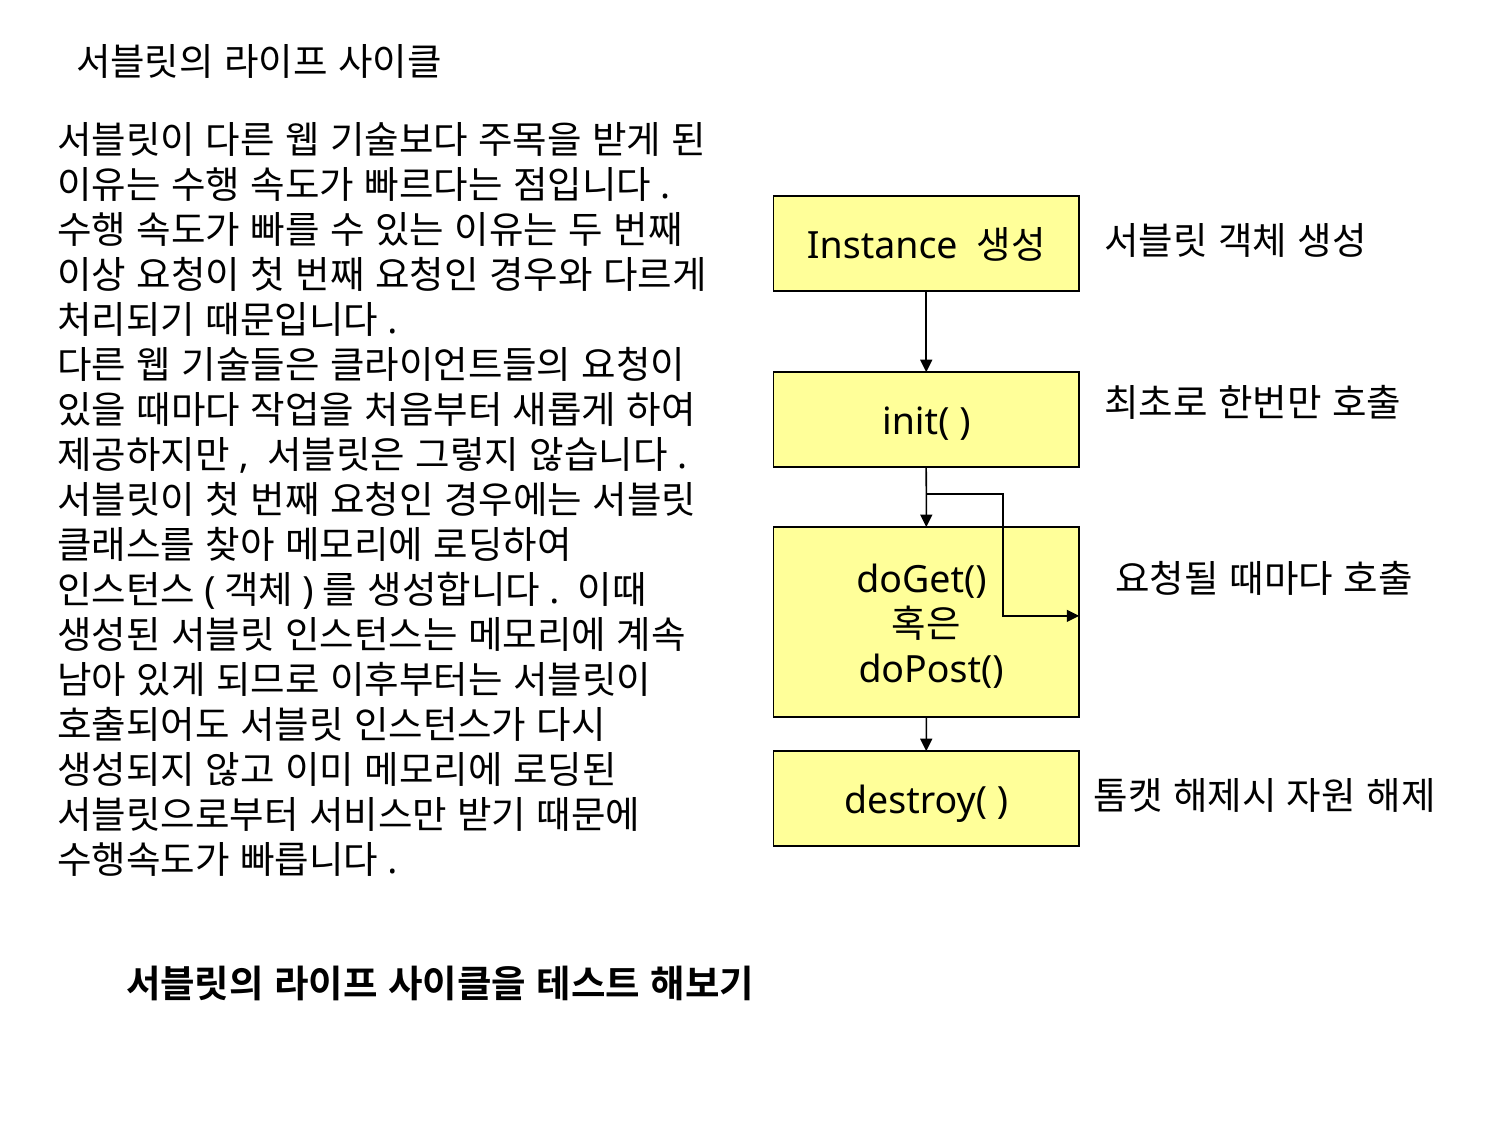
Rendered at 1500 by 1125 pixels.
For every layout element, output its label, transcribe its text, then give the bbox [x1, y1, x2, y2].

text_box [773, 195, 1483, 847]
text_box 서블릿이 다른 웹 기술보다 주목을 받게 된 이유는 수행 속도가 빠르다는 점입니다. 수행 속도가 빠를 수 있는 이유는 두 번째 이상 요청이 첫 번째 요청인 경우와 다르게 처리되기 때문입니다. 다른 웹 기술들은 클라이언트들의 요청이 있을 때마다 작업을 처음부터 새롭게 하여 제공하지만, 서블릿은 그렇지 않습니다. 서블릿이 첫 번째 요청인 경우에는 서블릿 클래스를 찾아 메모리에 로딩하여 인스턴스(객체)를 생성합니다. 이때 생성된 서블릿 인스턴스는 메모리에 계속 남아 있게 되므로 이후부터는 서블릿이 호출되어도 서블릿 인스턴스가 다시 생성되지 않고 이미 메모리에 로딩된 서블릿으로부터 서비스만 받기 때문에 수행속도가 빠릅니다. [42, 108, 727, 888]
text_box 서블릿의 라이프 사이클을 테스트 해보기 [111, 952, 770, 1012]
text_box 서블릿의 라이프 사이클 [61, 30, 457, 91]
